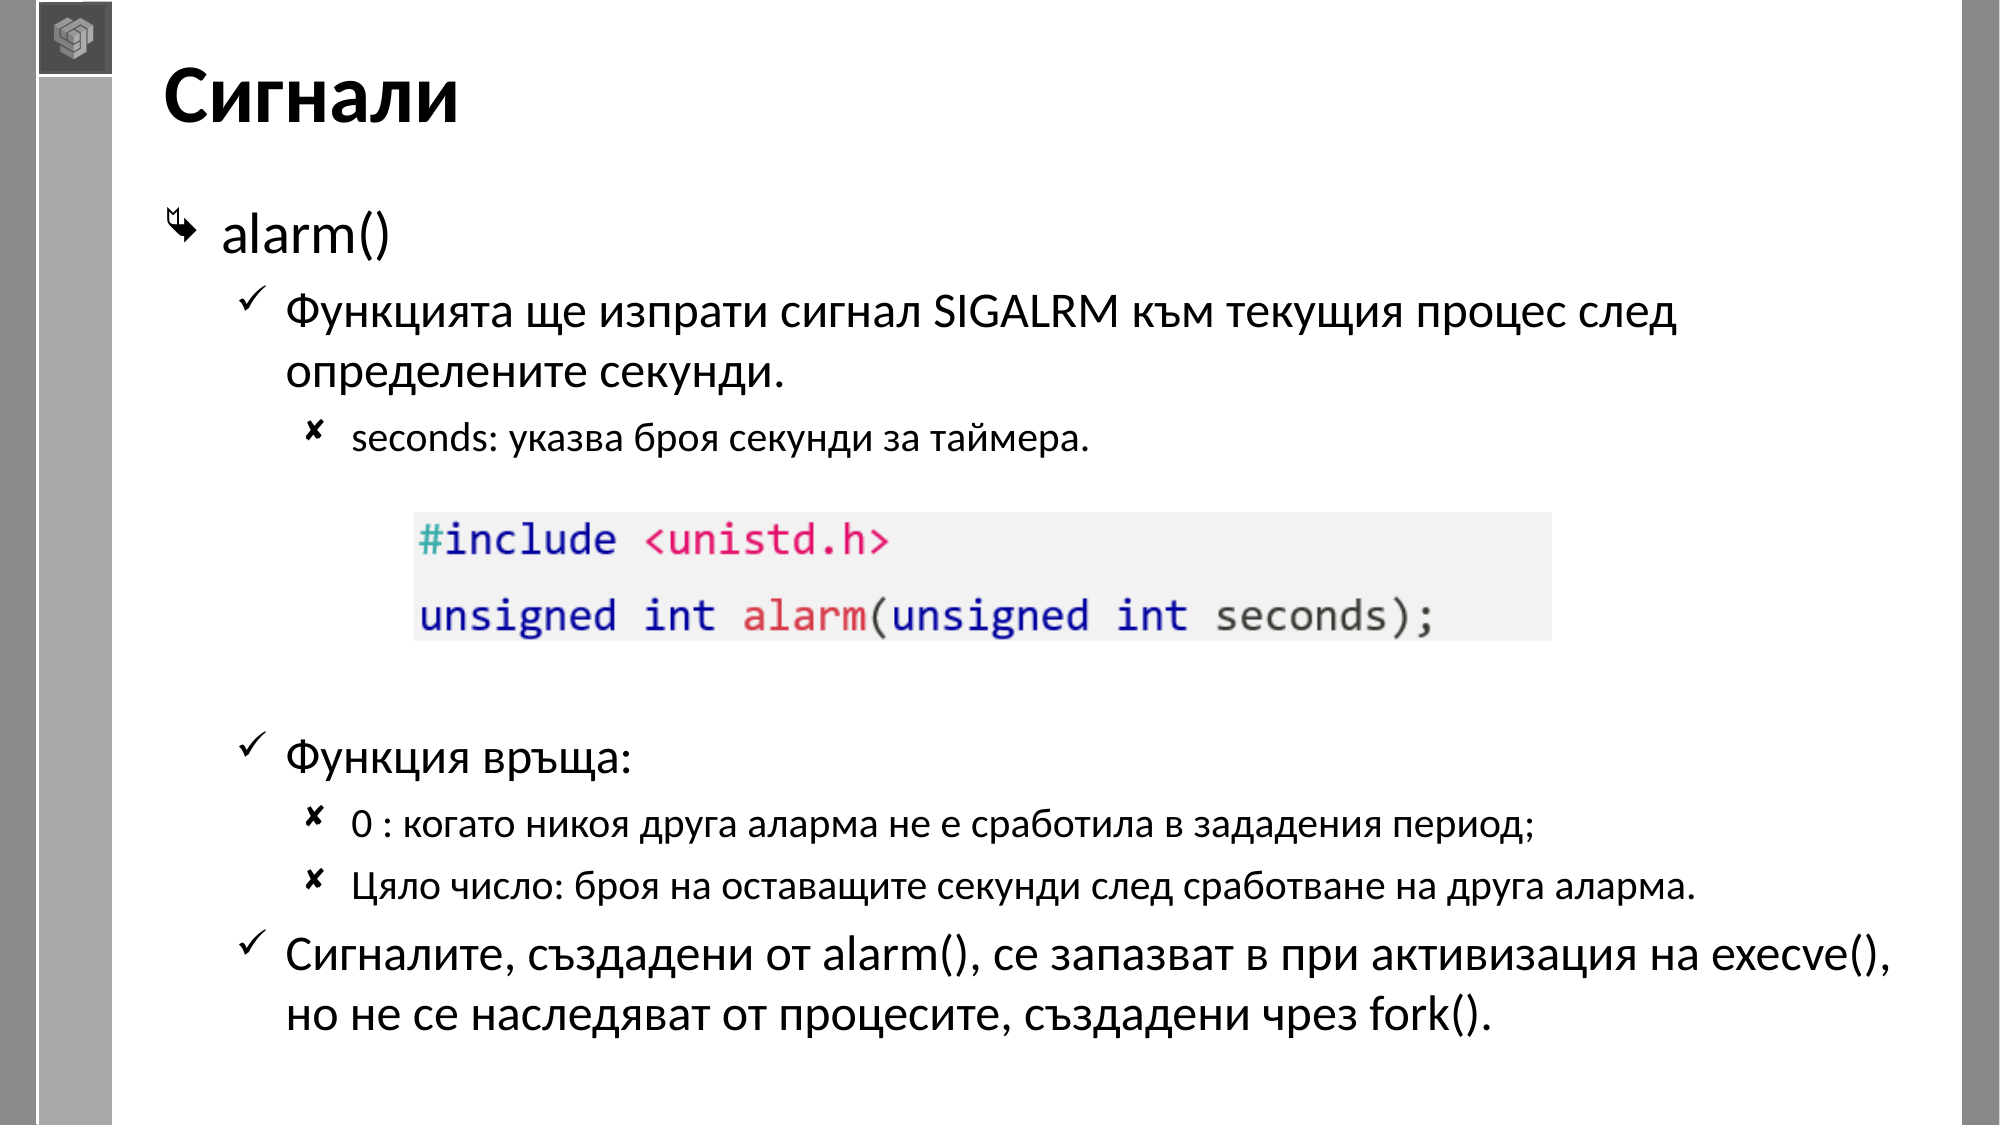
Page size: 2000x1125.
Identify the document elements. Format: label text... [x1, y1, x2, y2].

picture [41, 5, 105, 71]
picture [412, 512, 1552, 643]
list alarm() Функцията ще изпрати сигнал SIGALRM към текущия процес след определените секунди. seconds: указва броя секунди за таймера. Функция връща: 0 : когато никоя друга аларма не е сработила в зададения период; Цяло число: броя на оставащите секунди след сработване на друга аларма. Сигналите, създадени от alarm(), се запазват в при активизация на execve(), но не се наследяват от процесите, създадени чрез fork(). [149, 187, 1938, 1075]
title Сигнали [149, 29, 1938, 149]
